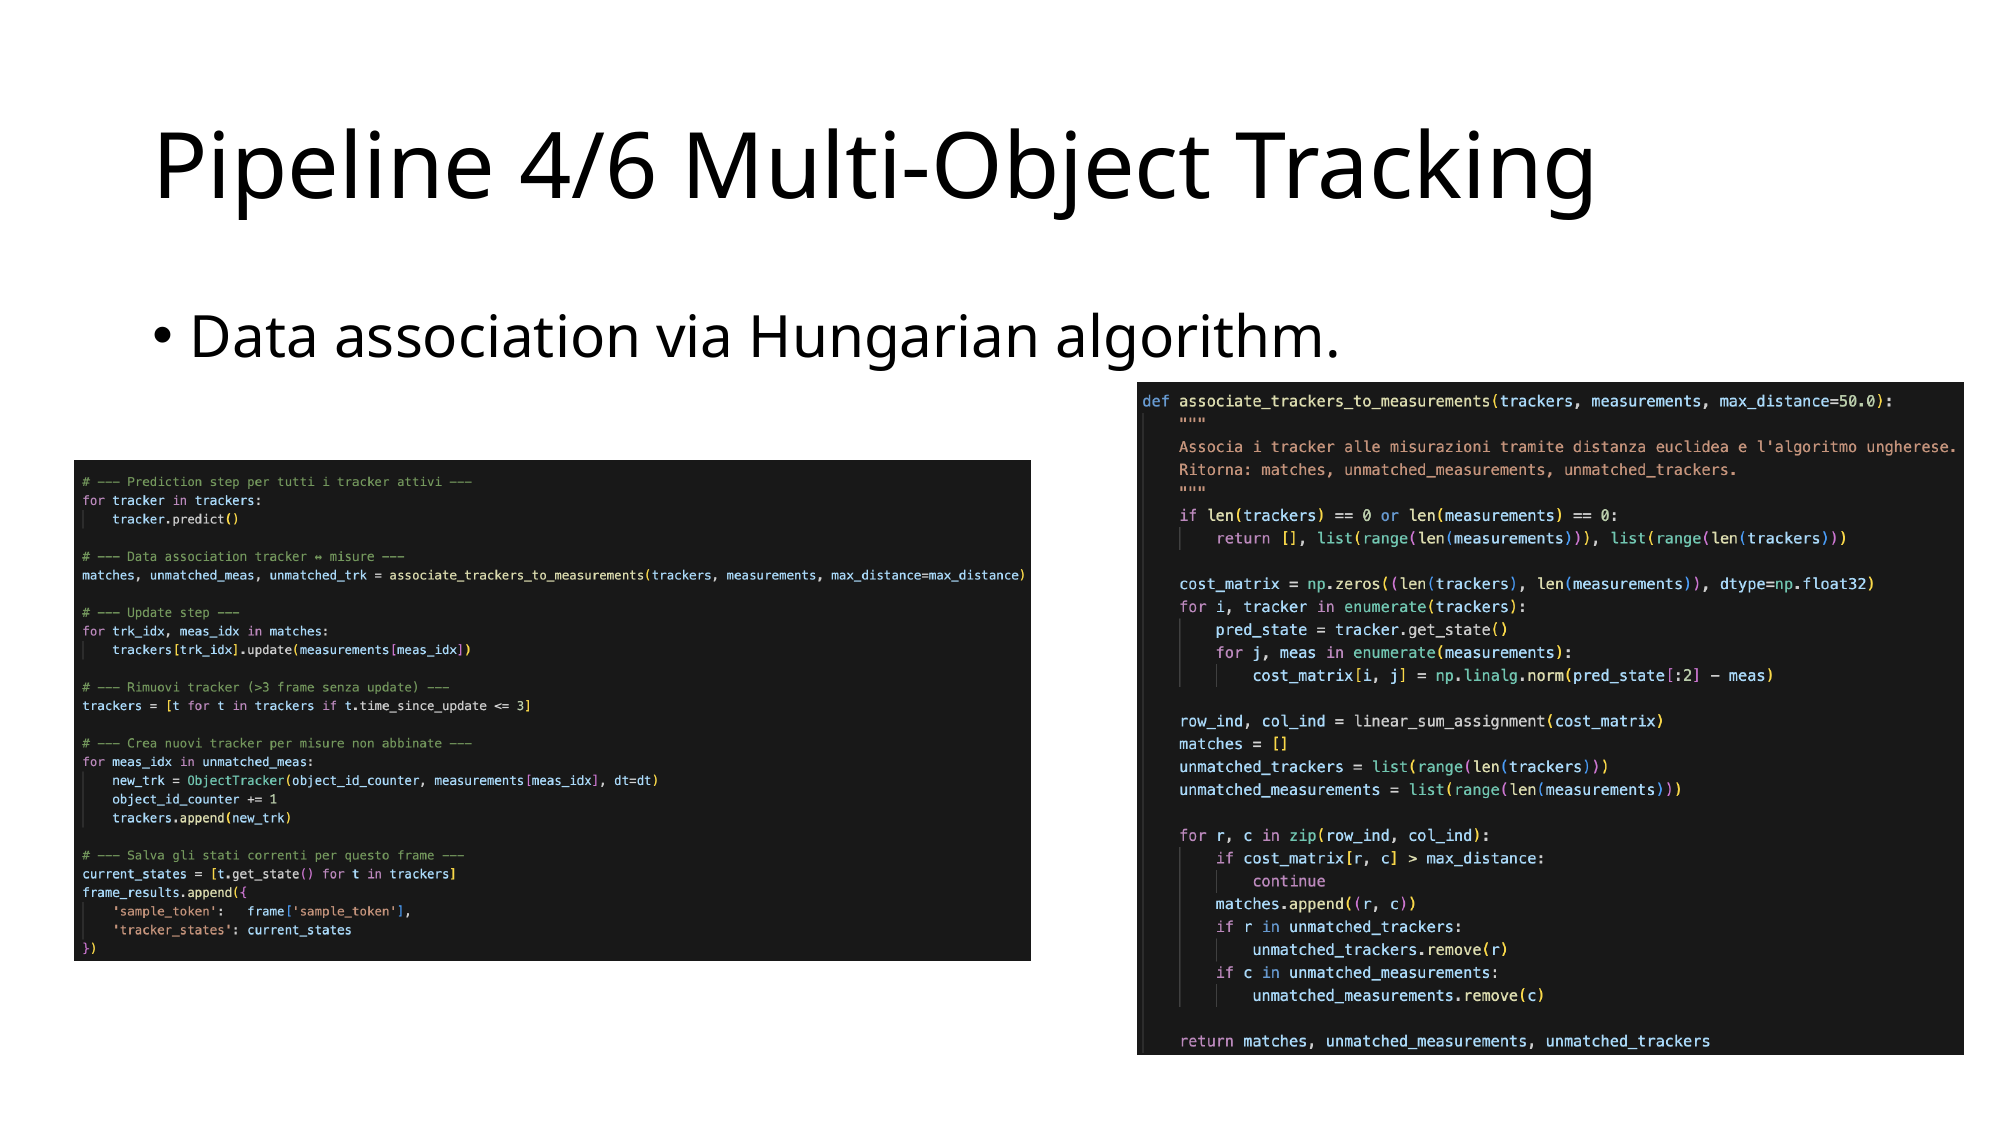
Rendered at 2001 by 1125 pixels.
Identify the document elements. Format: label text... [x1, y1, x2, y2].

list Data association via Hungarian algorithm. [137, 299, 1863, 439]
picture [1137, 382, 1965, 1055]
title Pipeline 4/6 Multi-Object Tracking [137, 59, 1863, 278]
picture [74, 459, 1032, 962]
